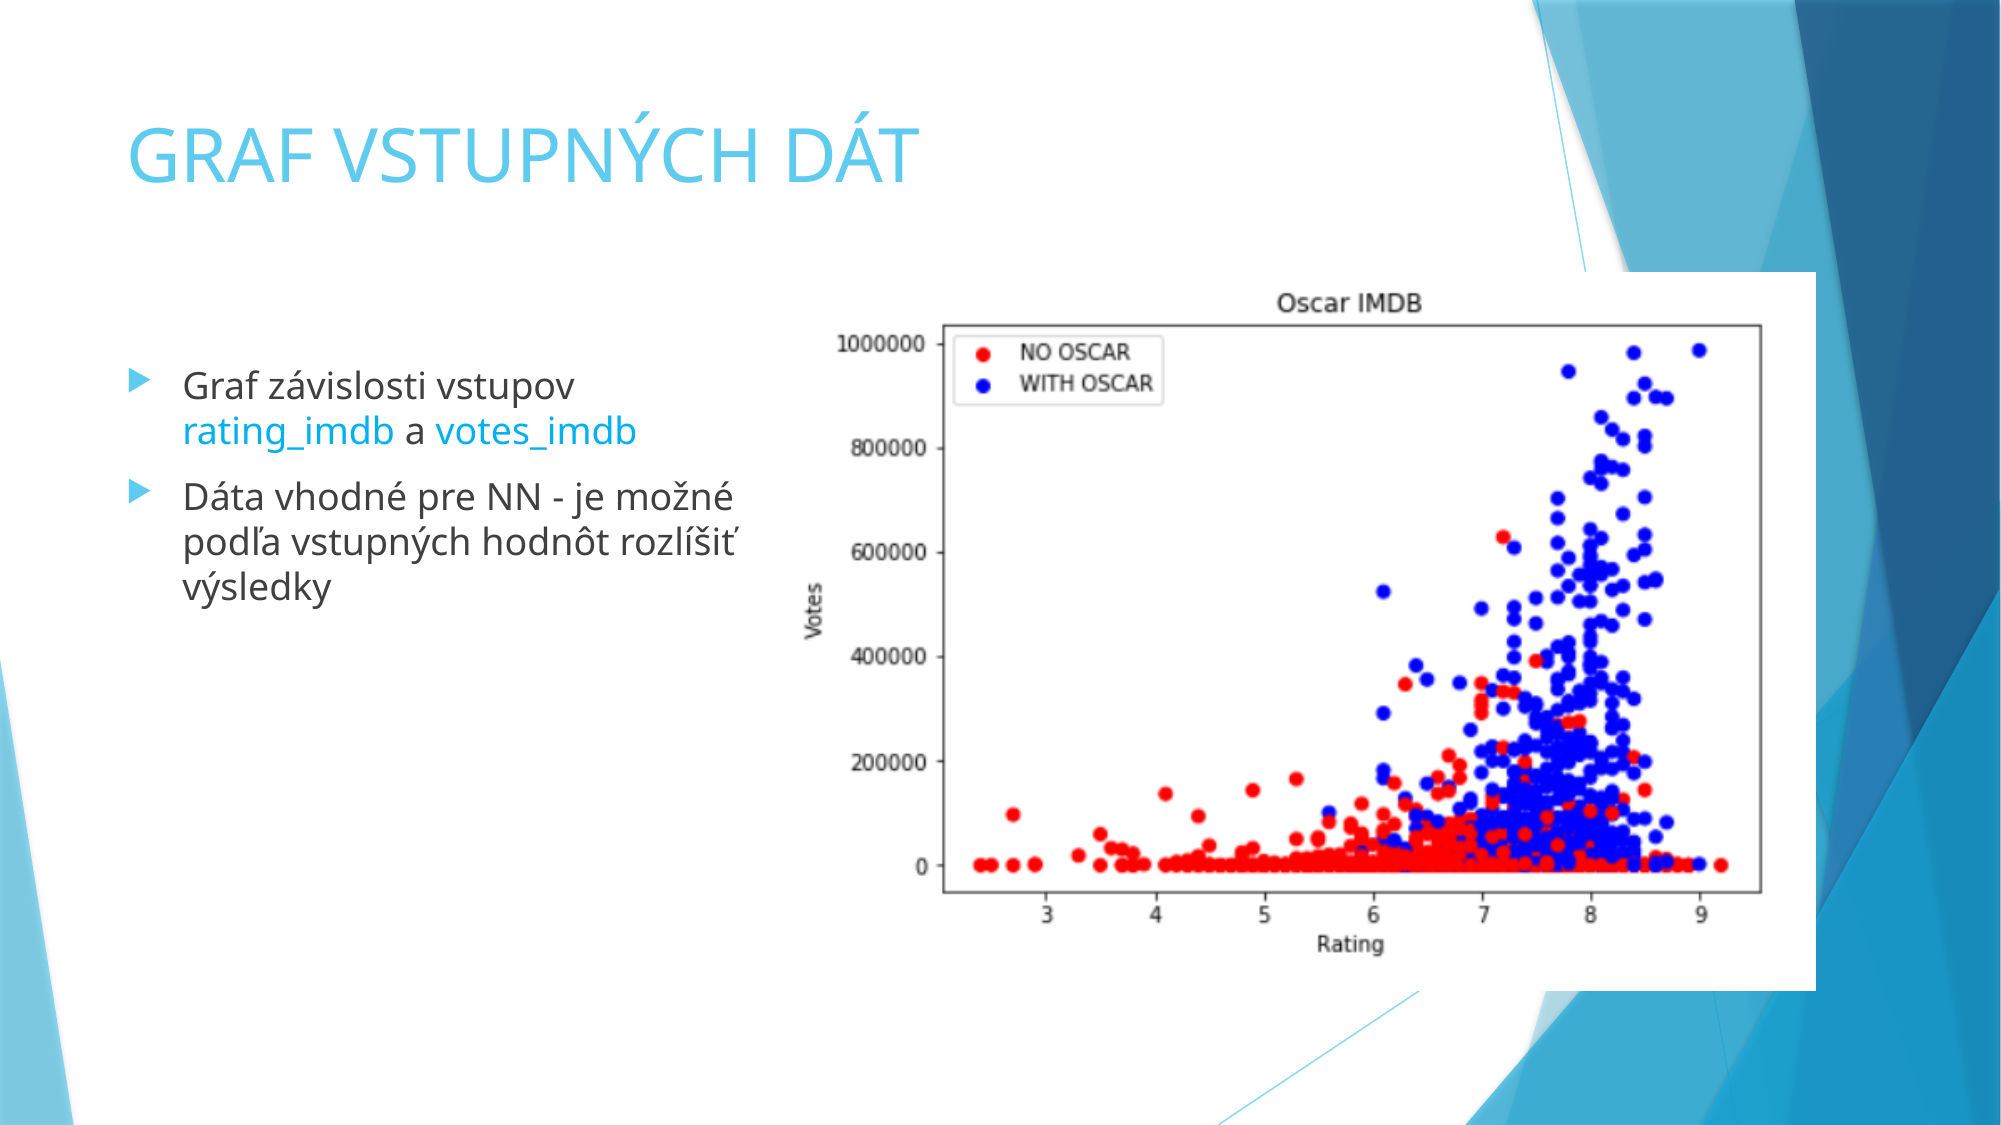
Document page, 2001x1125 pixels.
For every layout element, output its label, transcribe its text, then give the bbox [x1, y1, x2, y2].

picture [794, 271, 1817, 992]
list Graf závislosti vstupov rating_imdb a votes_imdb Dáta vhodné pre NN - je možné podľa vstupných hodnôt rozlíšiť výsledky [111, 354, 789, 992]
title GRAF VSTUPNÝCH DÁT [111, 99, 1522, 317]
